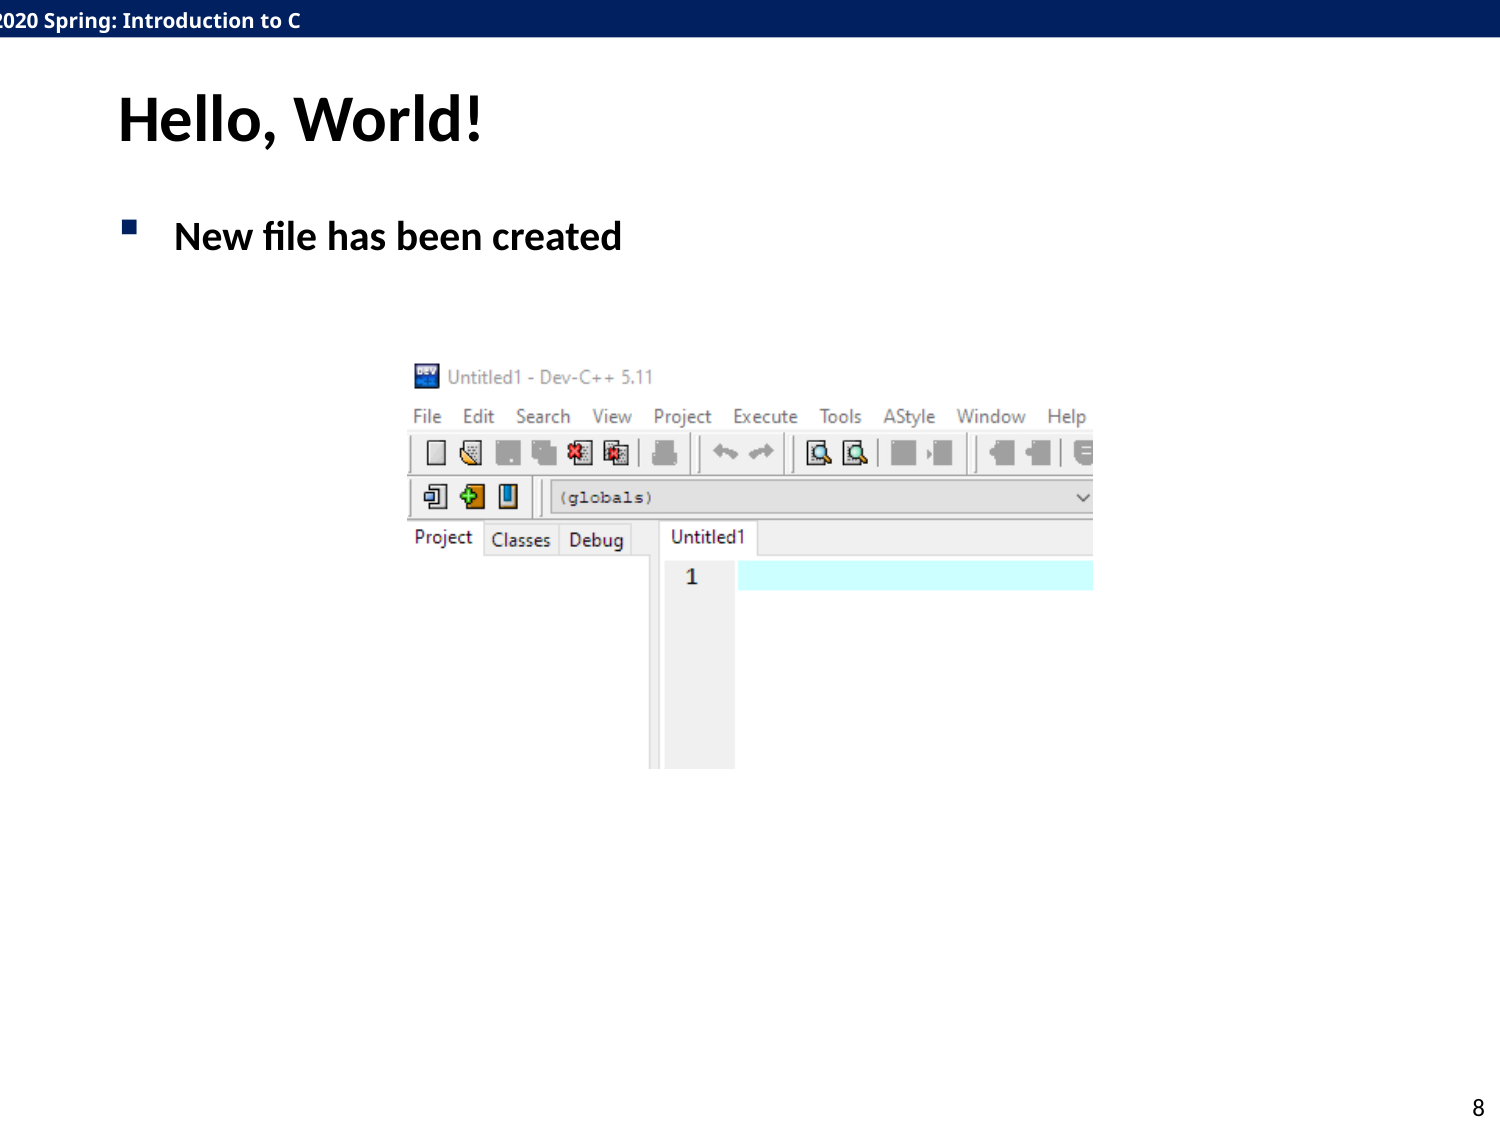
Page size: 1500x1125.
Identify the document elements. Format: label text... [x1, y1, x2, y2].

title Hello, World! [103, 59, 1397, 170]
picture [406, 356, 1093, 769]
slide_number 8 [1405, 1087, 1500, 1125]
list New file has been created [103, 191, 1397, 1066]
